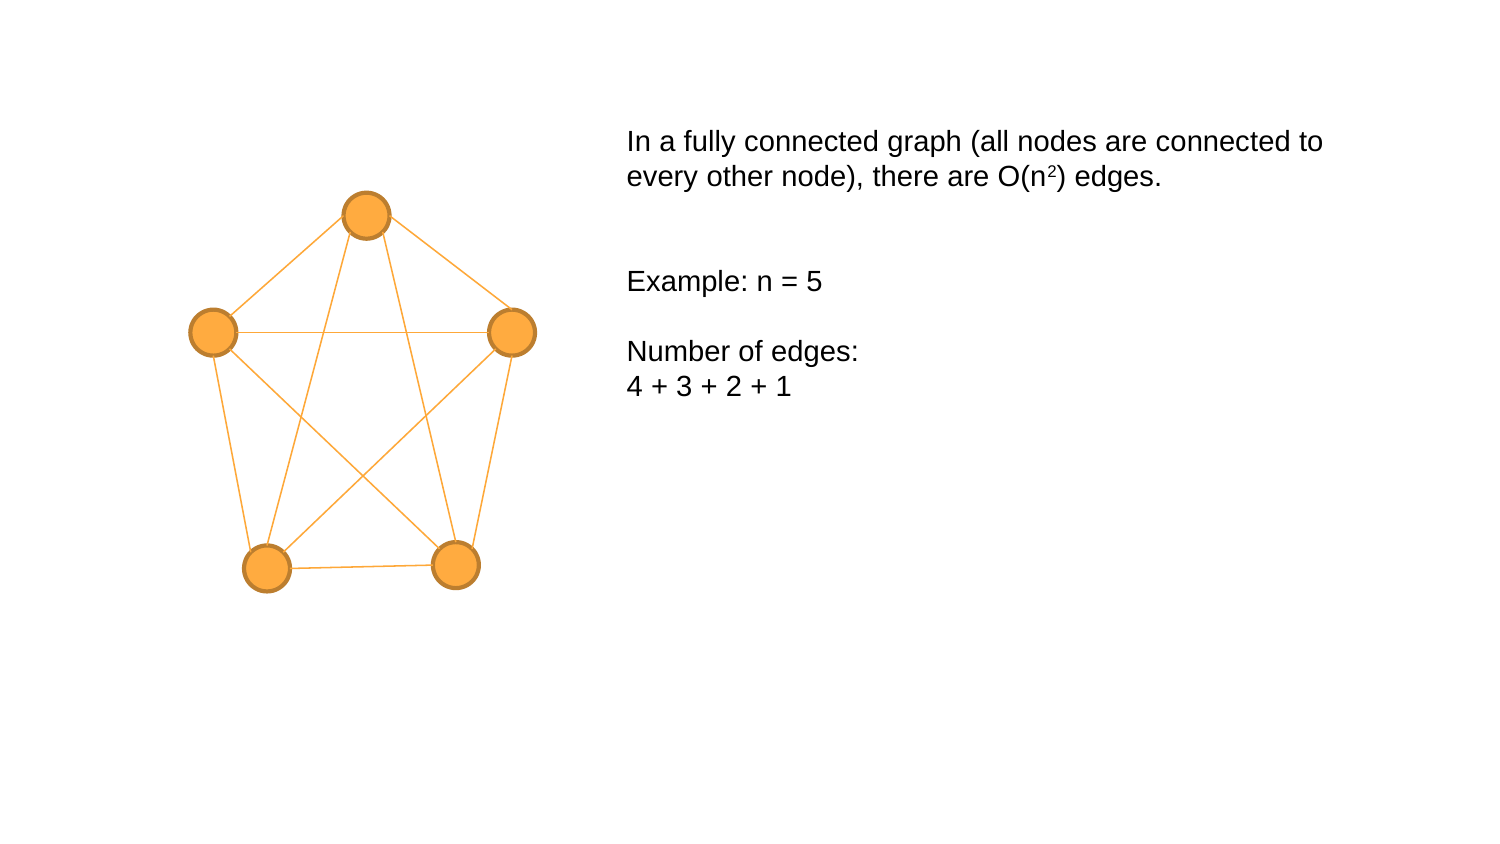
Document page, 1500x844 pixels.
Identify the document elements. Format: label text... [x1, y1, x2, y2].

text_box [282, 348, 496, 553]
text_box [487, 308, 538, 358]
text_box In a fully connected graph (all nodes are connected to every other node), there are O(n2) edges. Example: n = 5 Number of edges: 4 + 3 + 2 + 1 [611, 114, 1376, 410]
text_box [229, 348, 281, 550]
text_box [433, 562, 481, 591]
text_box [266, 341, 351, 347]
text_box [229, 215, 344, 317]
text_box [213, 355, 225, 553]
text_box [188, 307, 239, 358]
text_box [382, 231, 457, 331]
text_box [501, 355, 513, 550]
text_box [341, 190, 392, 241]
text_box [266, 231, 351, 331]
text_box [241, 557, 291, 594]
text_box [289, 564, 434, 569]
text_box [382, 341, 457, 347]
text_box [389, 215, 513, 310]
